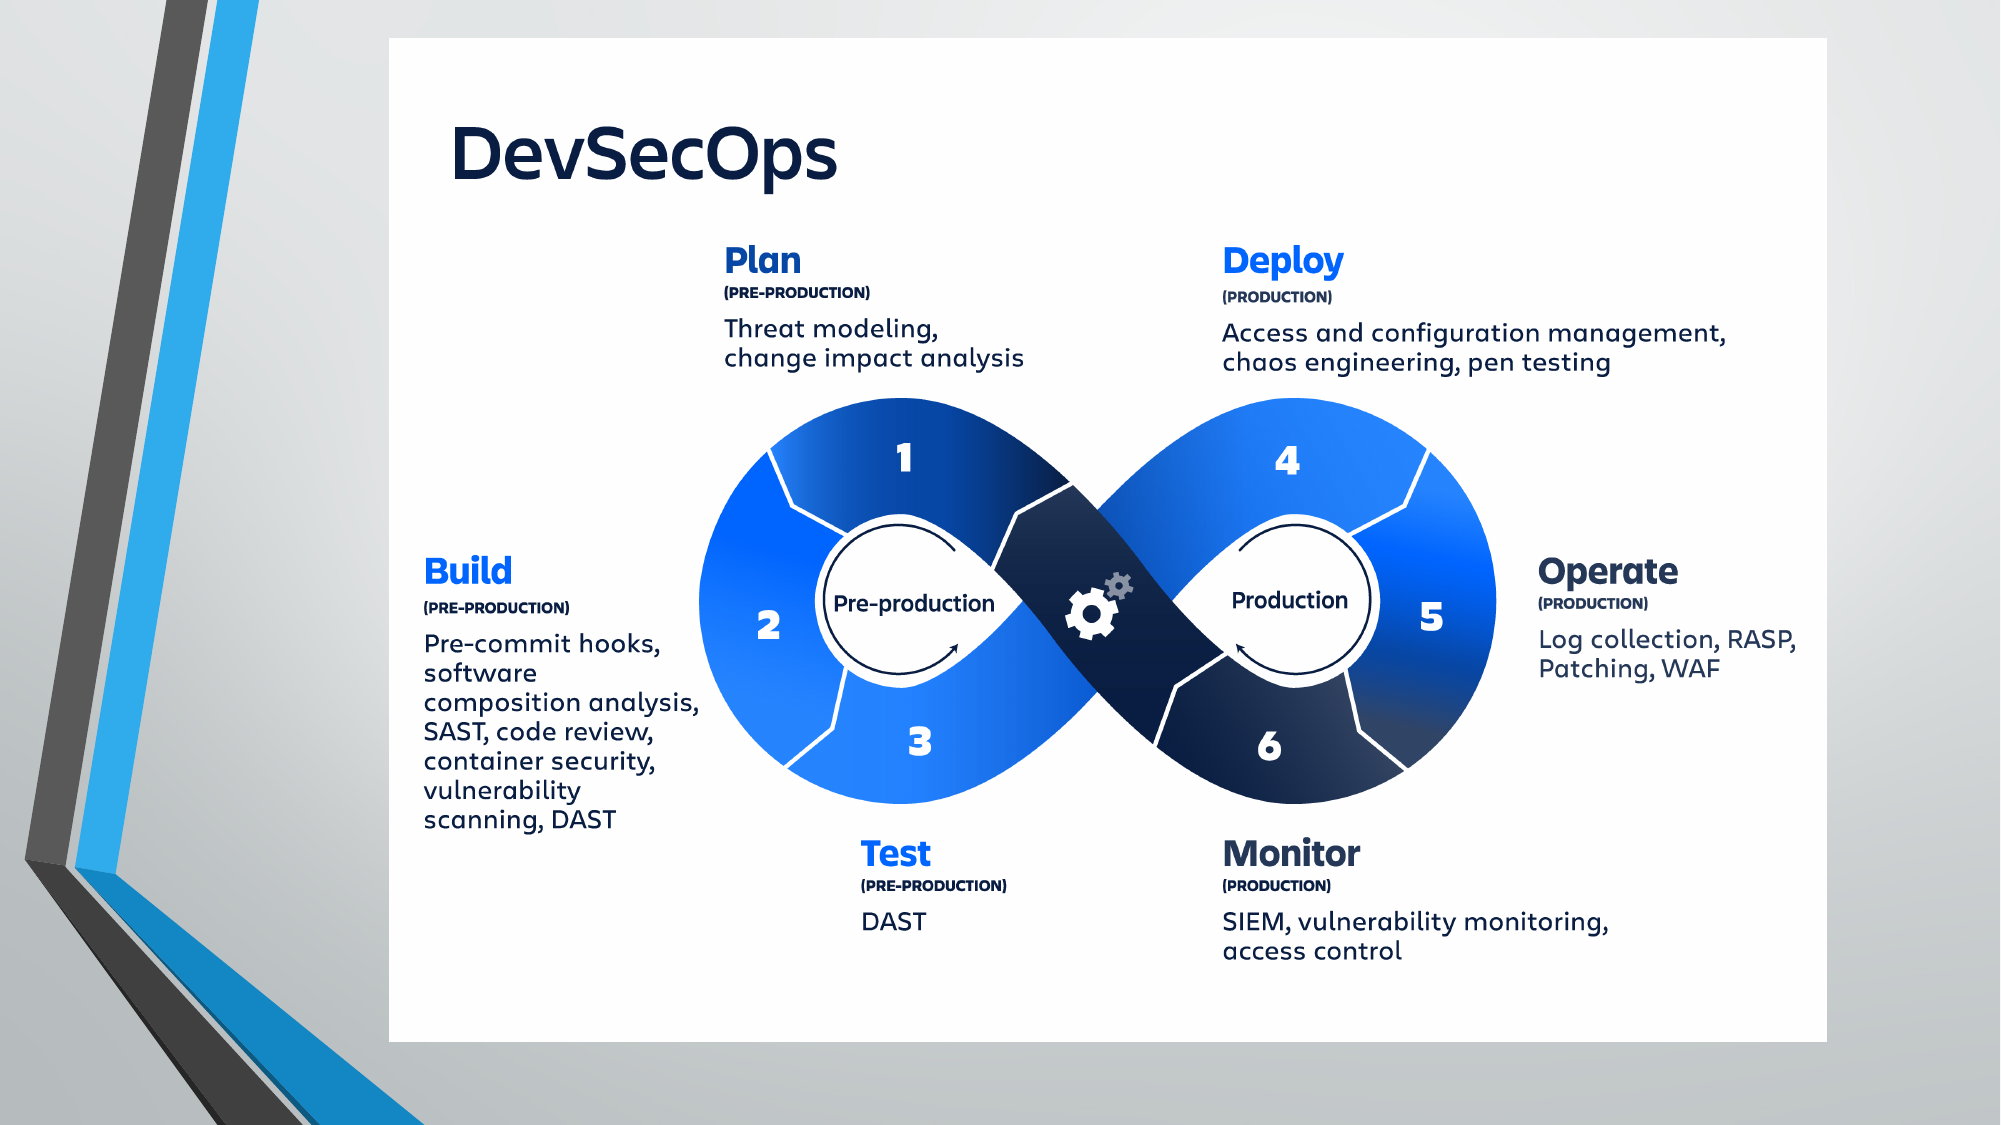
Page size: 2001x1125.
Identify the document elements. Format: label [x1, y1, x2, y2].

picture [389, 38, 1828, 1042]
